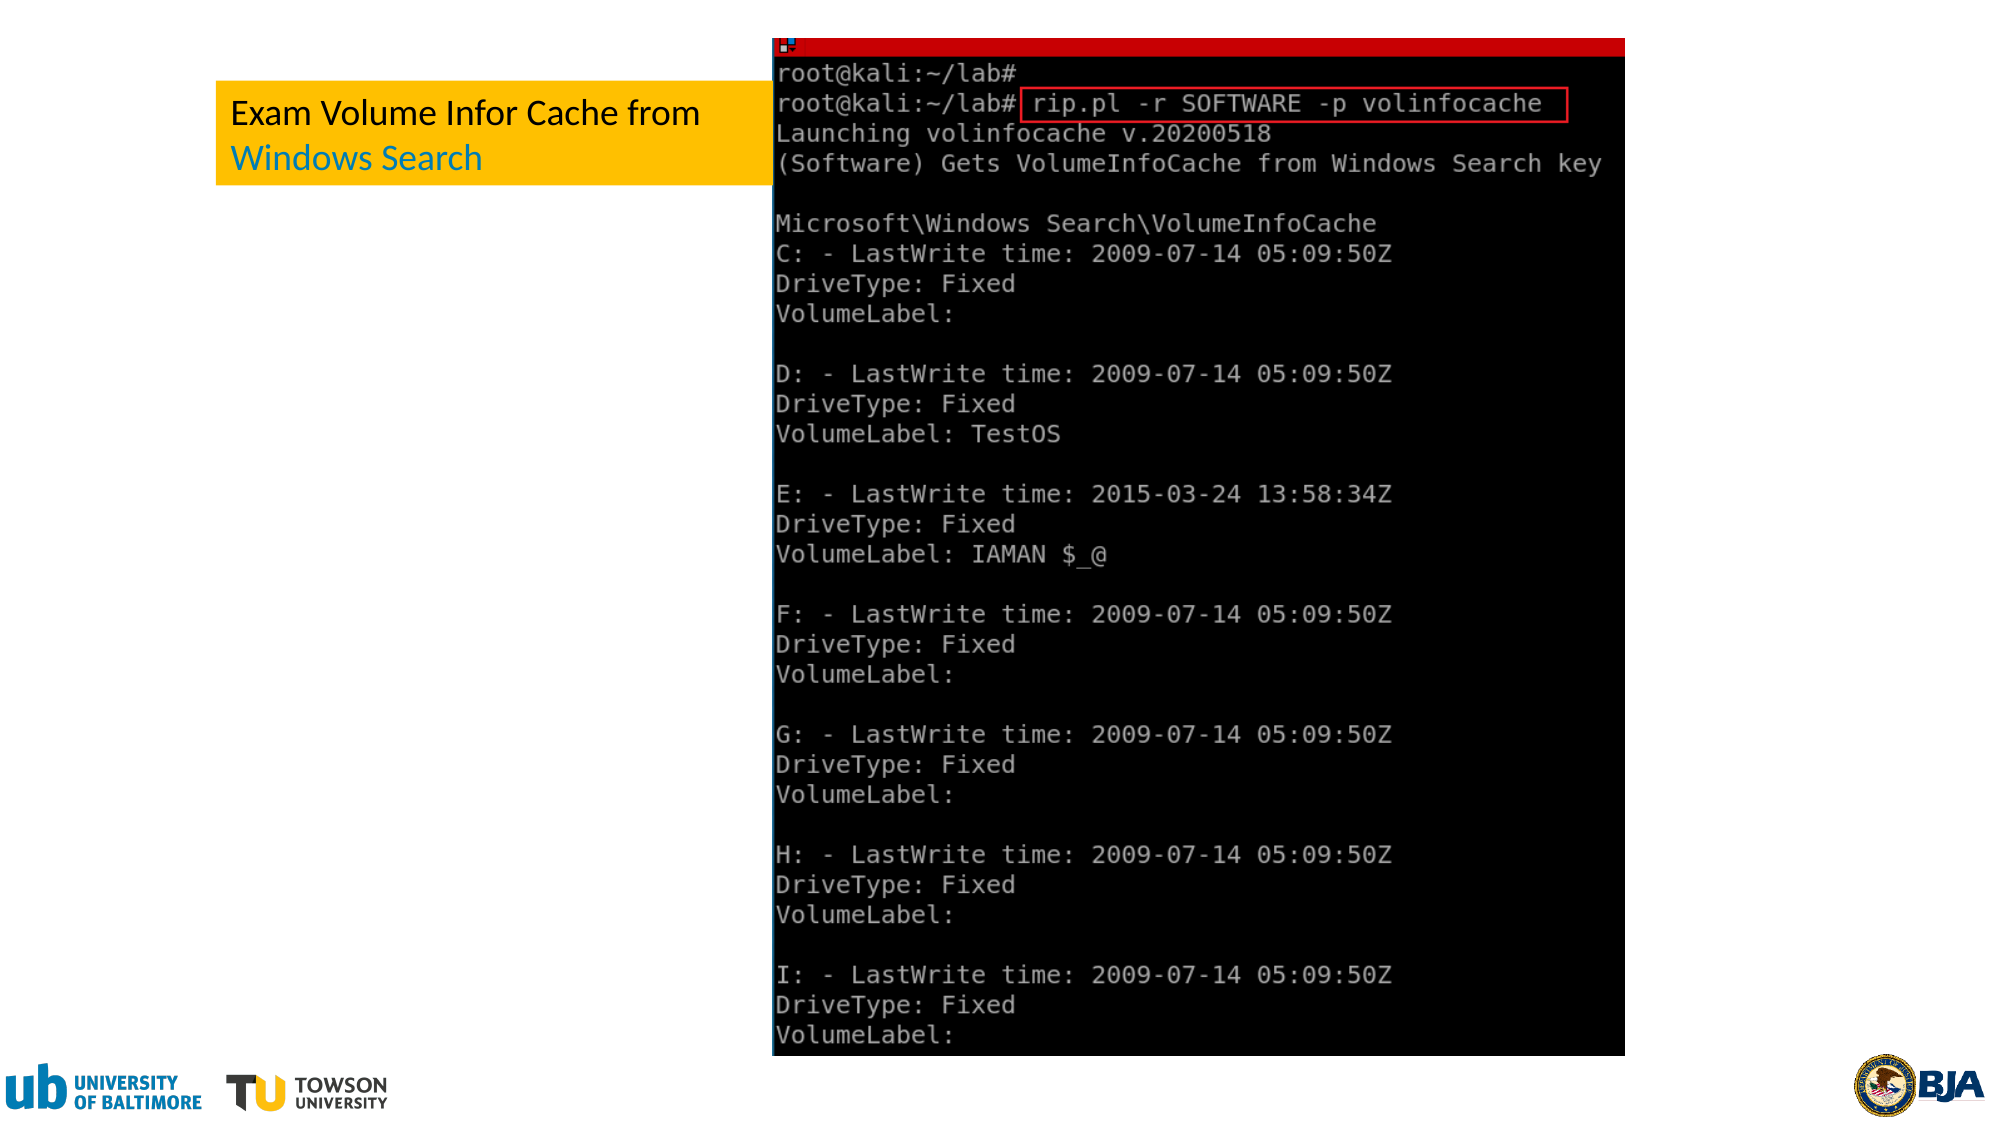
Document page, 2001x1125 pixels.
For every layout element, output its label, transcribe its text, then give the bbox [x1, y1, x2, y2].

picture [0, 1031, 407, 1125]
text_box Exam Volume Infor Cache from Windows Search [215, 80, 772, 186]
picture [1854, 1054, 1986, 1117]
picture [772, 38, 1625, 1056]
